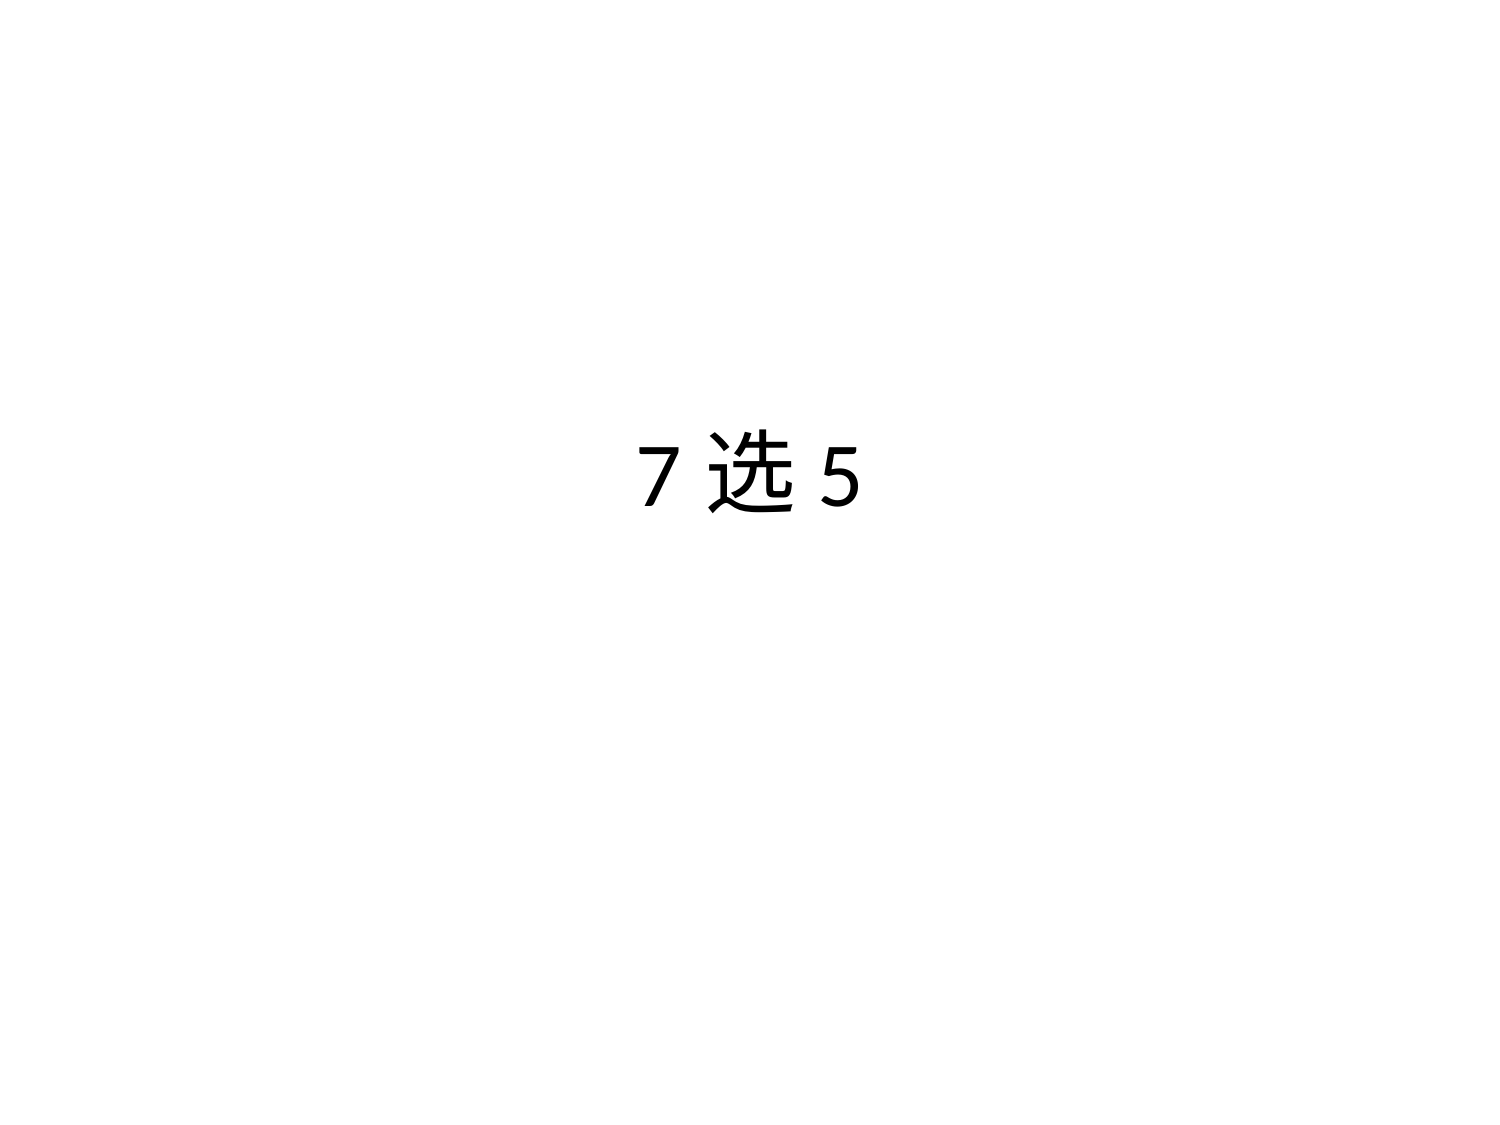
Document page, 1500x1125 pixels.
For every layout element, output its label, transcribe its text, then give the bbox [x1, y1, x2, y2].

title 7选5 [112, 349, 1388, 591]
